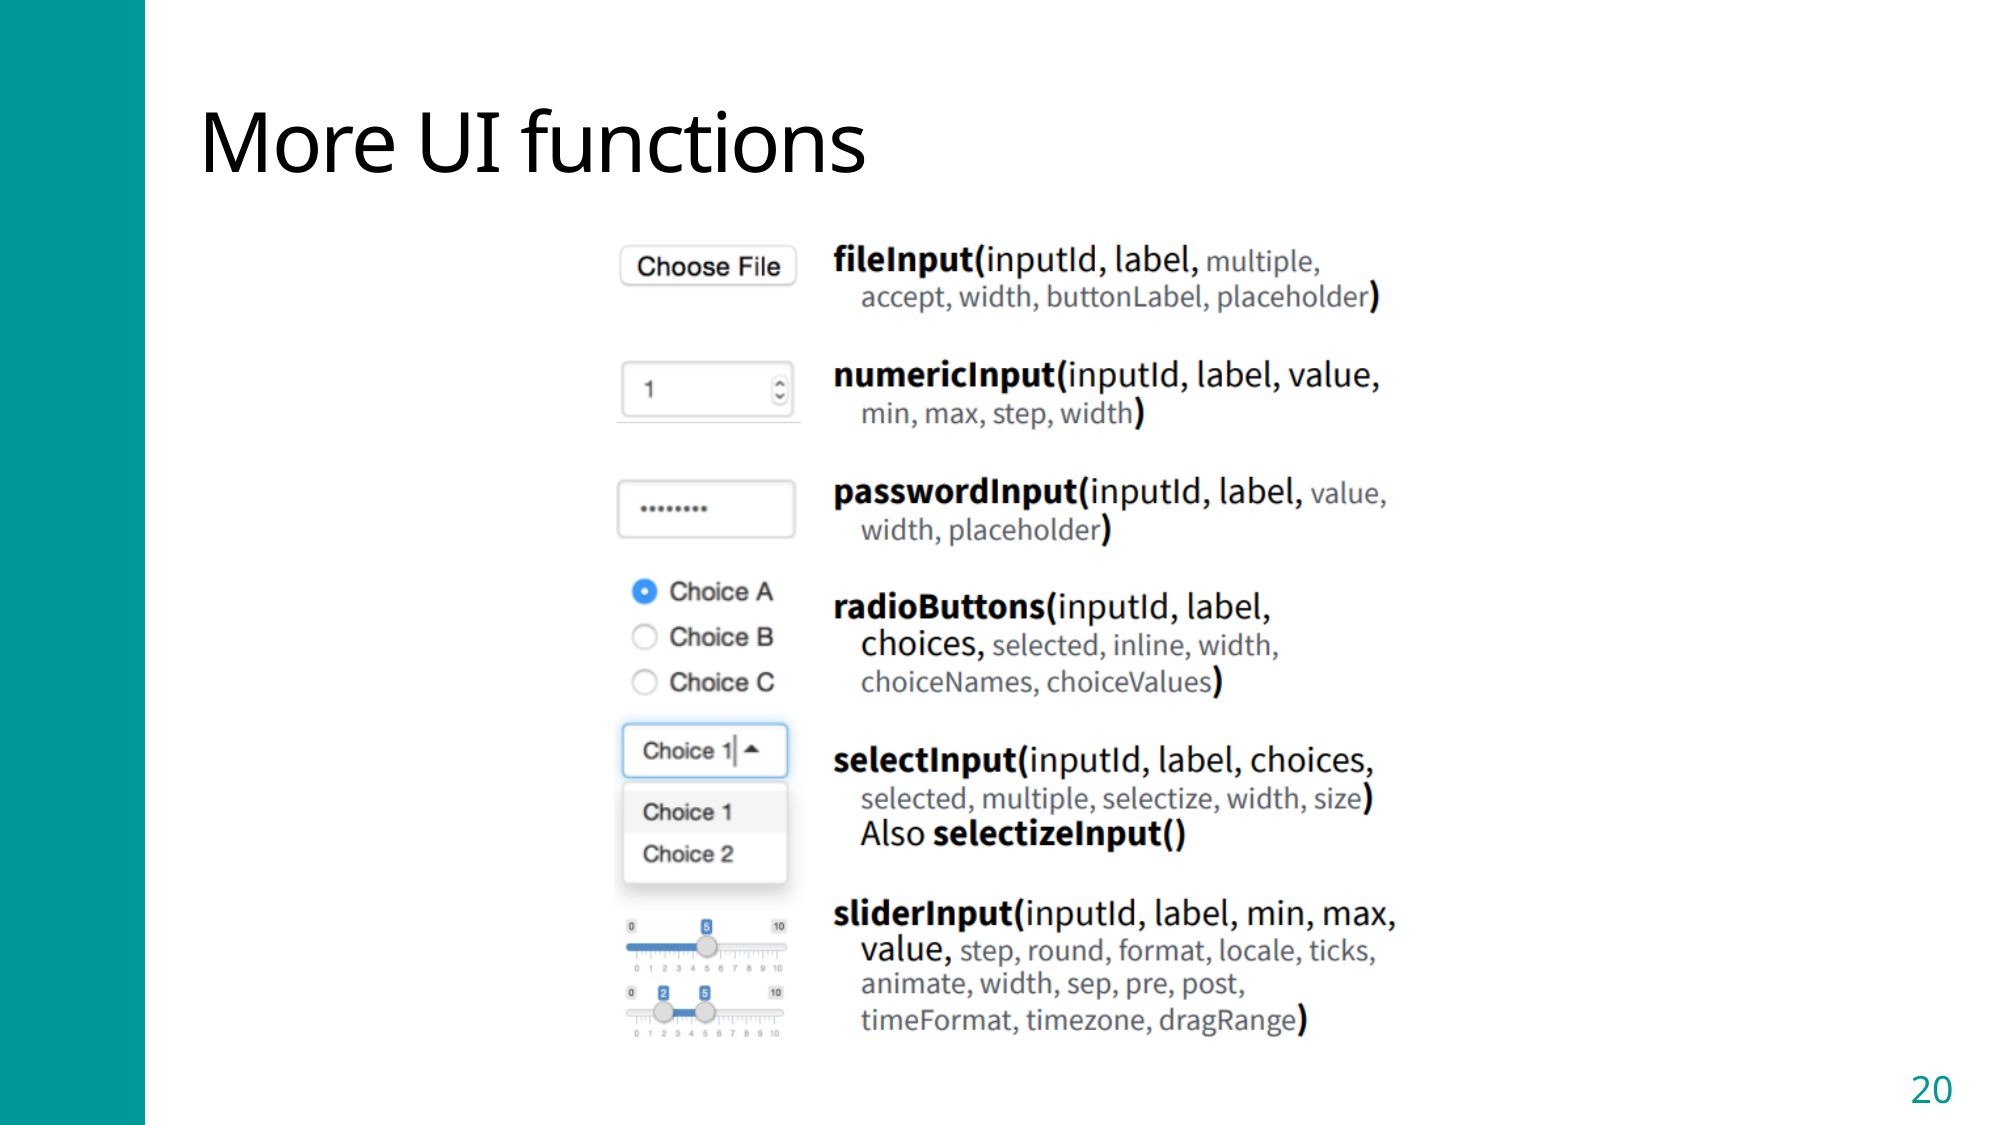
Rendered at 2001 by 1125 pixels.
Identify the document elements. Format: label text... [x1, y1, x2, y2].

slide_number 20 [1870, 1057, 1994, 1125]
title More UI functions [183, 45, 1851, 233]
picture [613, 232, 1421, 1052]
